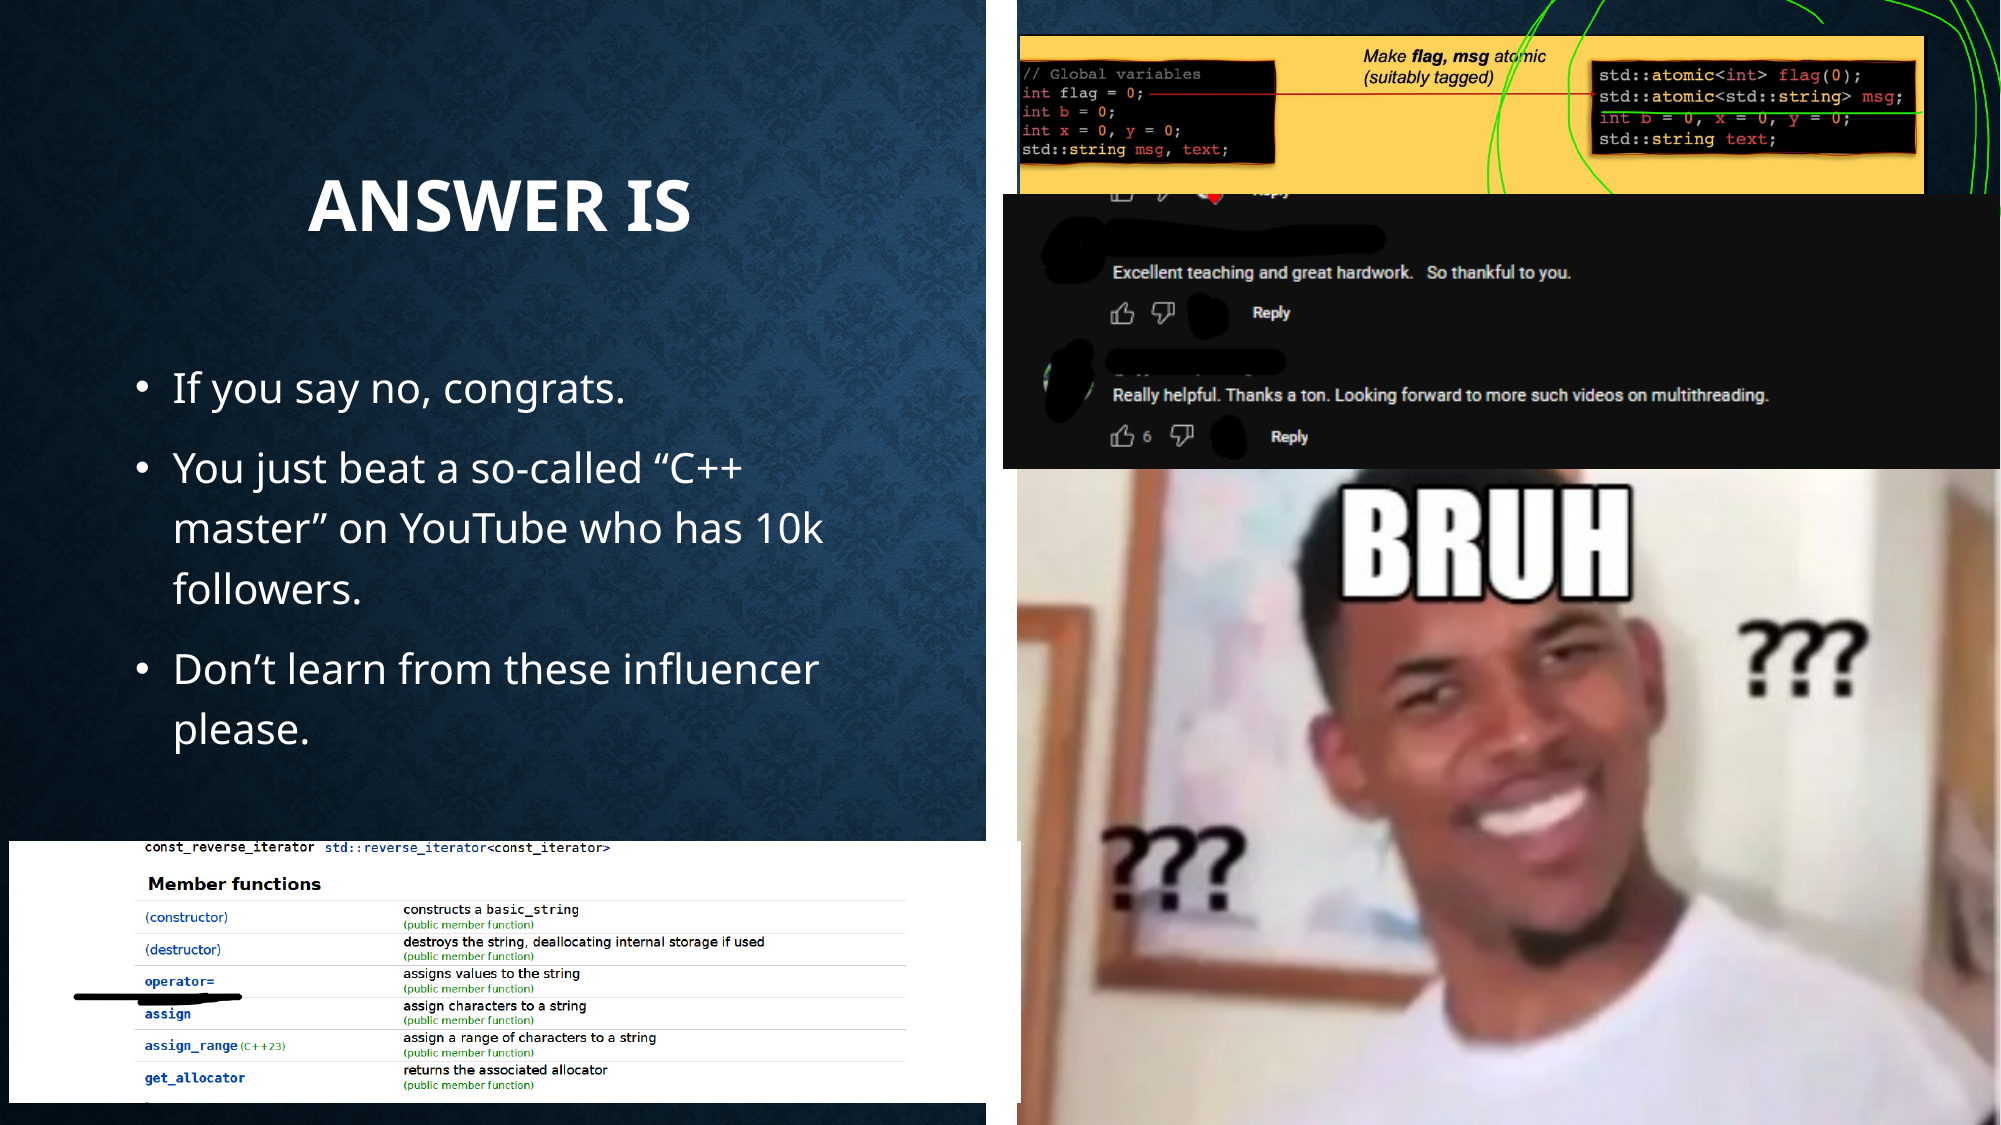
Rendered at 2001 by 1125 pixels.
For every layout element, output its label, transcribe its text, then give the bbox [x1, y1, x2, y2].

picture [8, 0, 2001, 1125]
list If you say no, congrats. You just beat a so-called “C++ master” on YouTube who has 10k followers. Don’t learn from these influencer please. [120, 343, 900, 840]
text_box [0, 0, 986, 1125]
title Answer is [120, 99, 900, 318]
